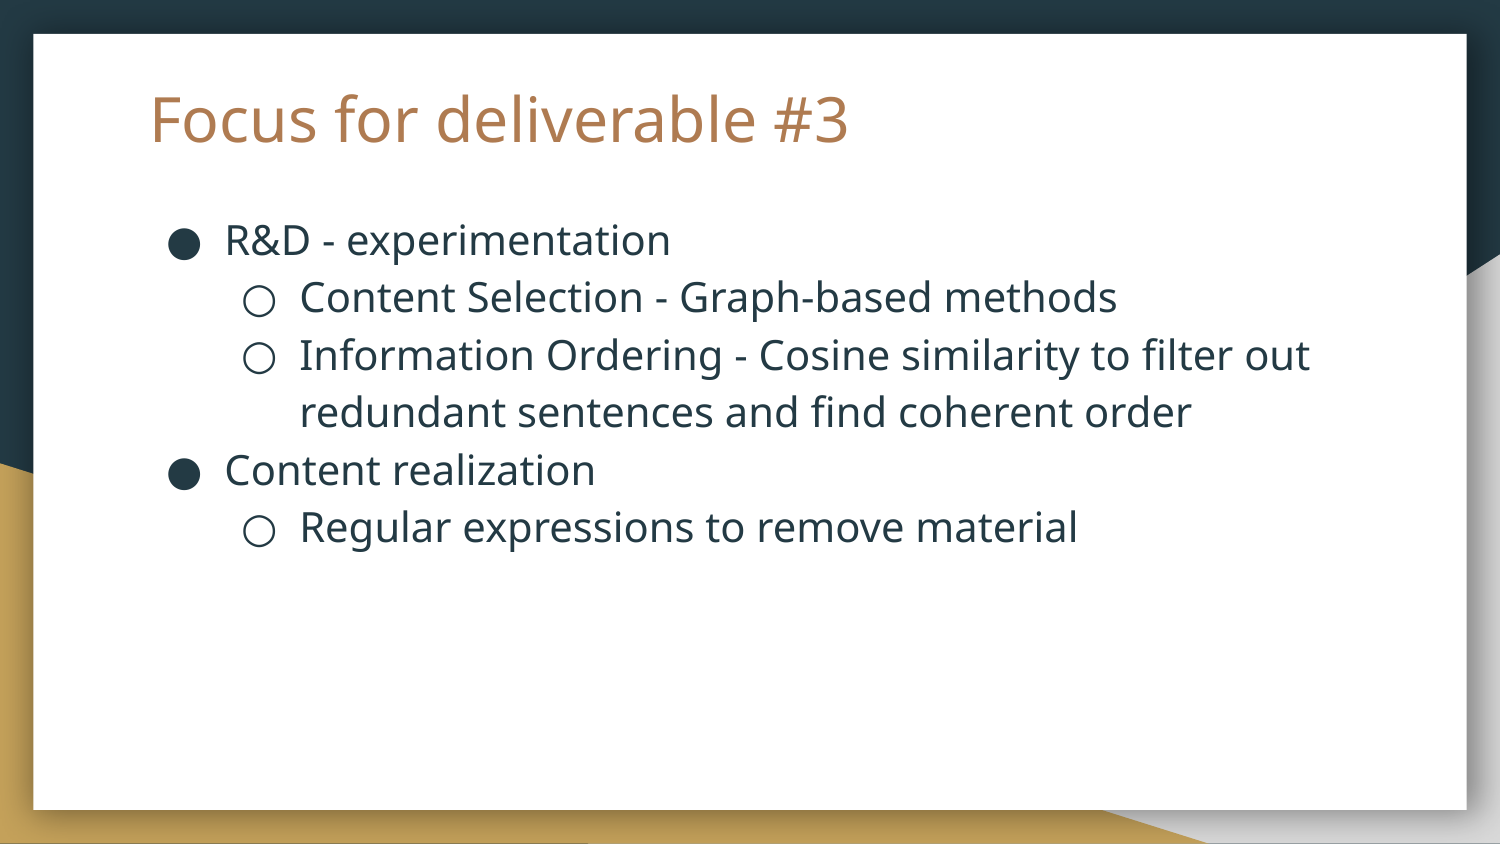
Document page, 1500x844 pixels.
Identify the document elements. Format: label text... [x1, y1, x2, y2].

title Focus for deliverable #3 [134, 64, 1366, 191]
list R&D - experimentation Content Selection - Graph-based methods Information Ordering - Cosine similarity to filter out redundant sentences and find coherent order Content realization Regular expressions to remove material [134, 191, 1366, 729]
